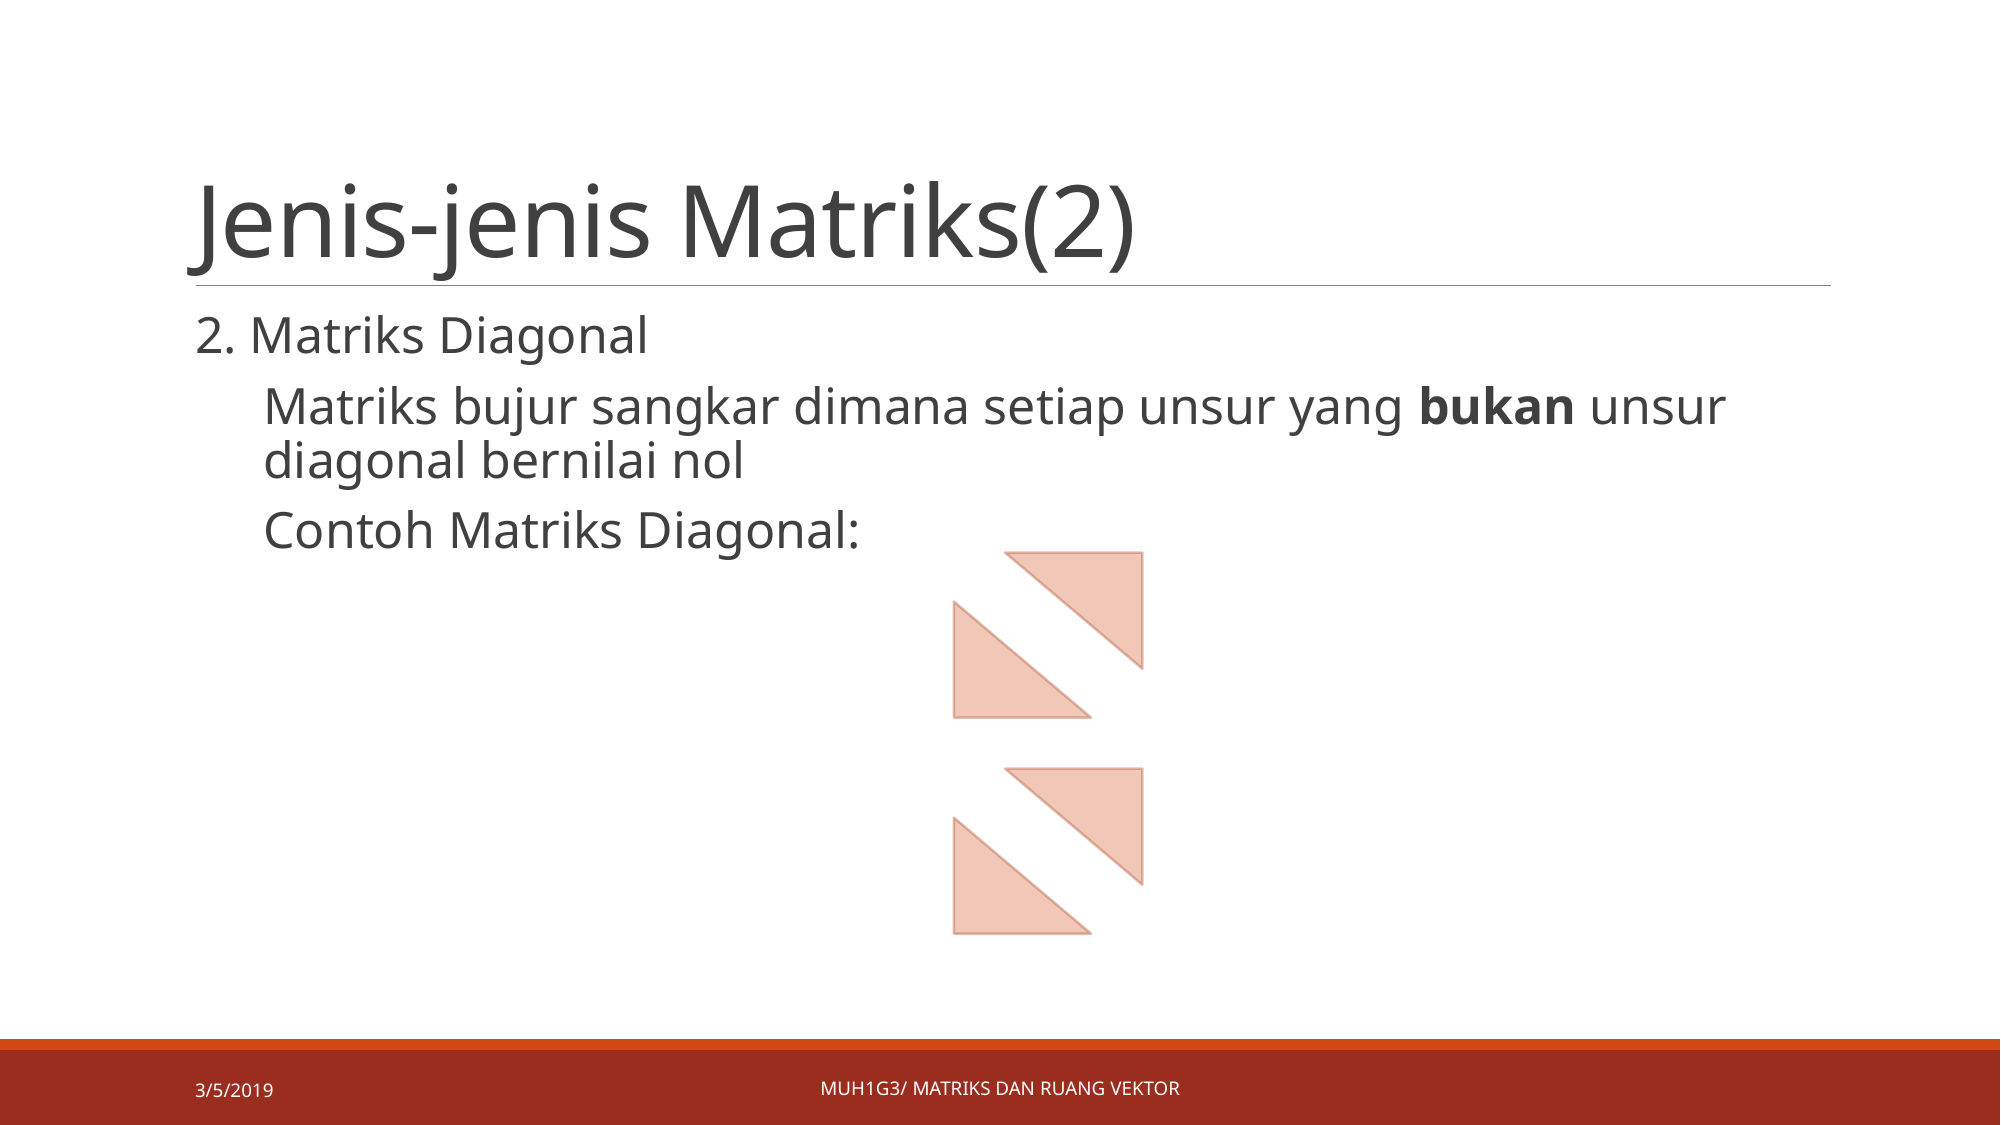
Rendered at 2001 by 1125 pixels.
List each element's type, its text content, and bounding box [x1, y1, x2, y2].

text_box [1003, 767, 1144, 887]
title Jenis-jenis Matriks(2) [180, 47, 1830, 285]
text_box [952, 600, 1093, 719]
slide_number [180, 1059, 586, 1120]
text_box [952, 816, 1093, 936]
footer MUH1G3/ MATRIKS DAN RUANG VEKTOR [604, 1059, 1396, 1120]
text_box [1003, 551, 1144, 670]
